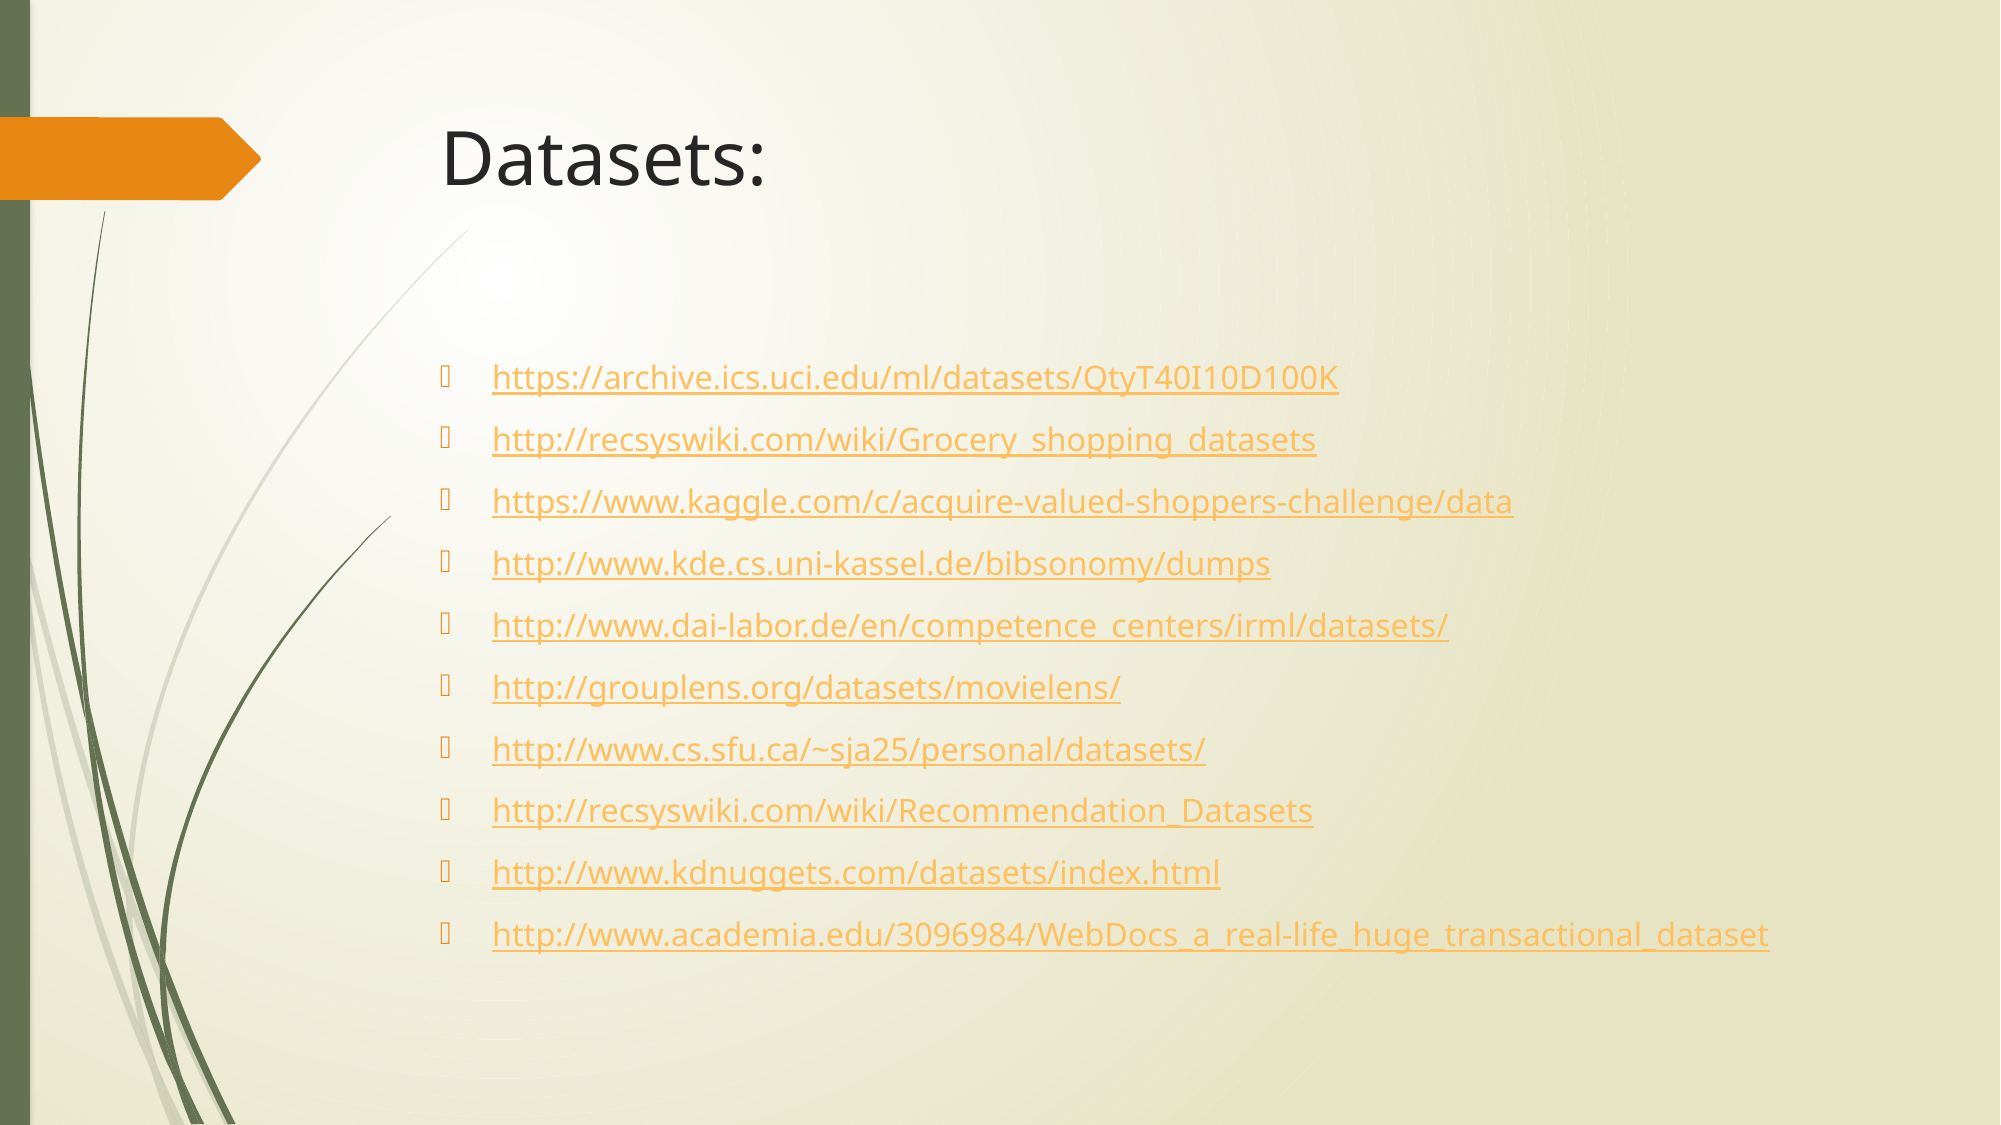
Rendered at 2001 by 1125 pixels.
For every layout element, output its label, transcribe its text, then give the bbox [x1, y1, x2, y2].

title Datasets: [425, 102, 1888, 313]
list https://archive.ics.uci.edu/ml/datasets/QtyT40I10D100K http://recsyswiki.com/wiki/Grocery_shopping_datasets https://www.kaggle.com/c/acquire-valued-shoppers-challenge/data http://www.kde.cs.uni-kassel.de/bibsonomy/dumps http://www.dai-labor.de/en/competence_centers/irml/datasets/ http://grouplens.org/datasets/movielens/ http://www.cs.sfu.ca/~sja25/personal/datasets/ http://recsyswiki.com/wiki/Recommendation_Datasets http://www.kdnuggets.com/datasets/index.html http://www.academia.edu/3096984/WebDocs_a_real-life_huge_transactional_dataset [424, 350, 1888, 970]
